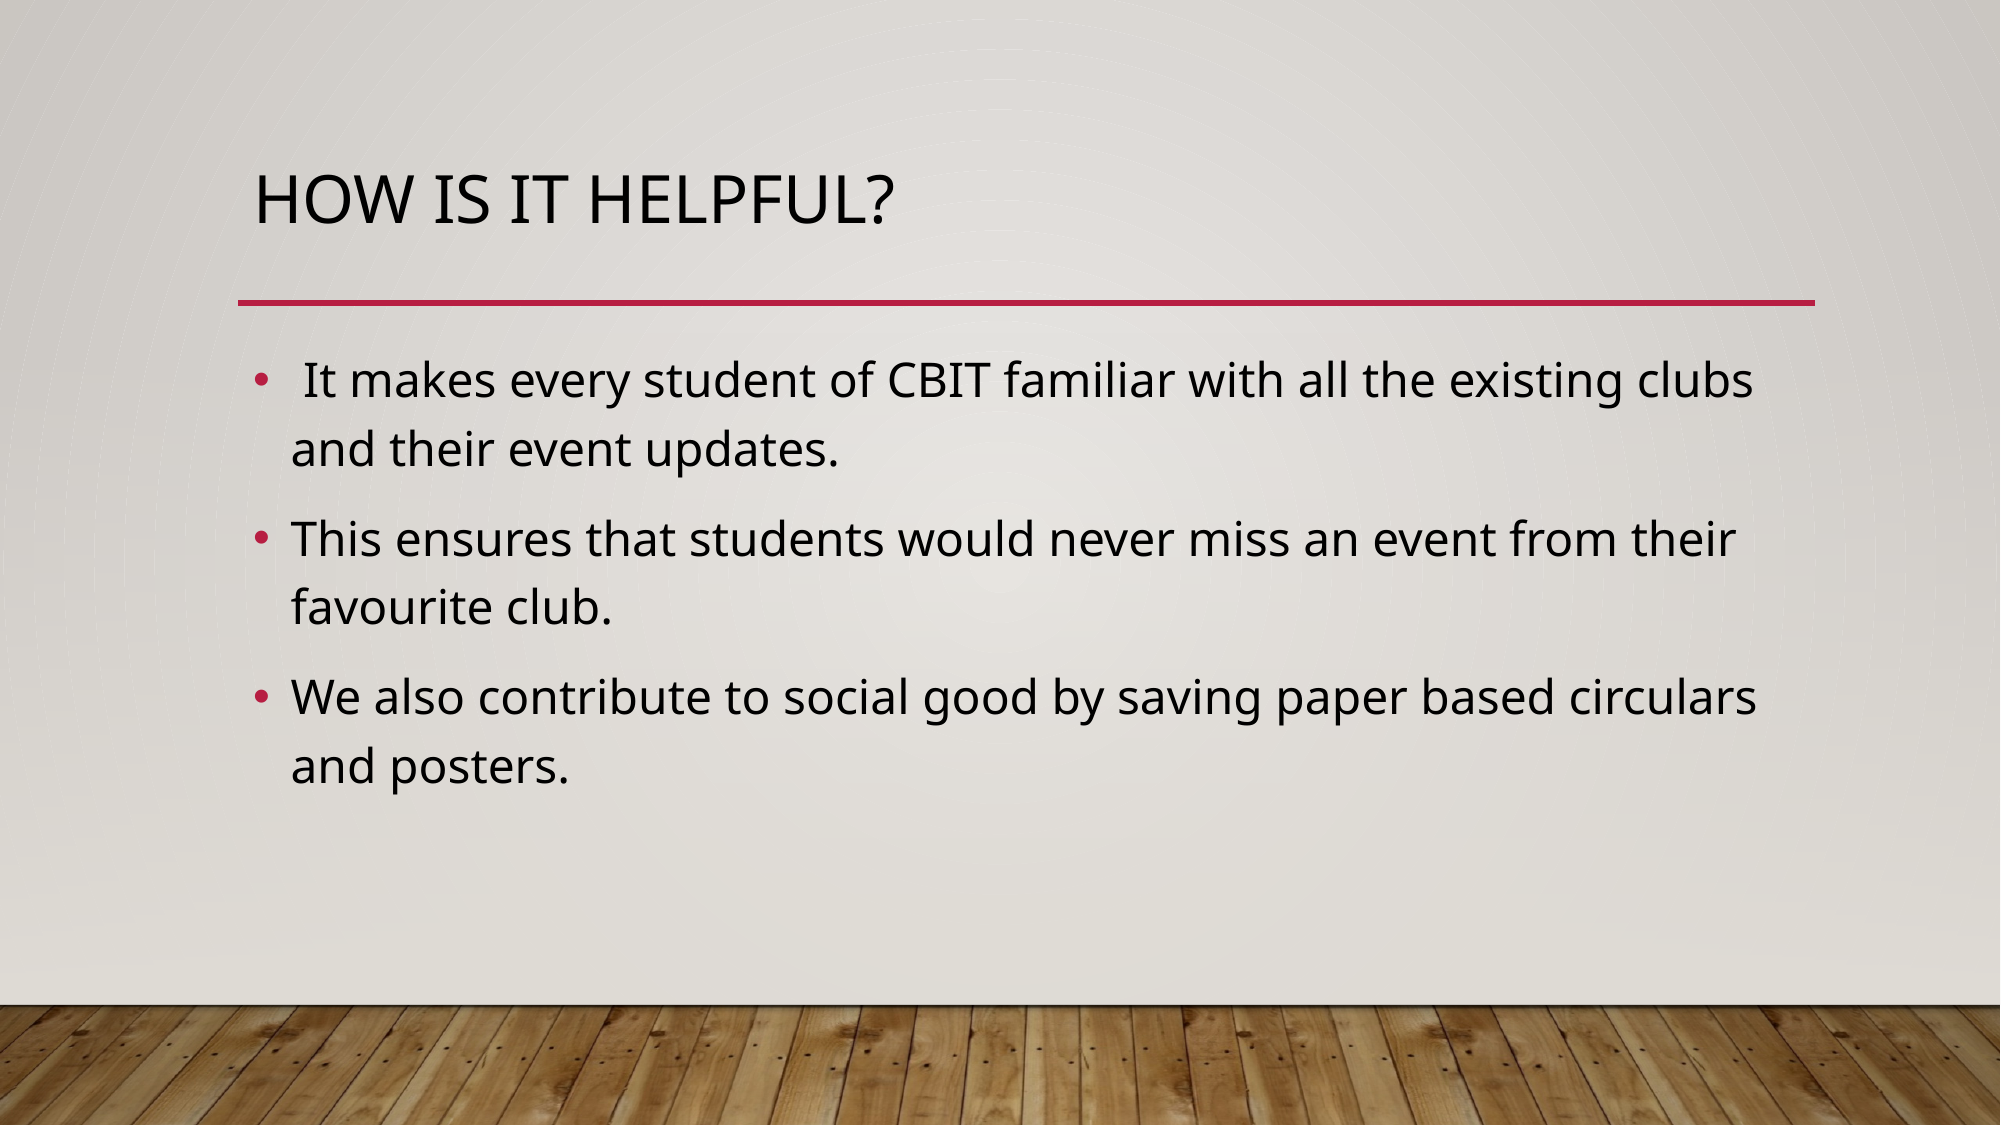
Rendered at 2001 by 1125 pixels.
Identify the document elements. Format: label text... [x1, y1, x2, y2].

list It makes every student of CBIT familiar with all the existing clubs and their event updates. This ensures that students would never miss an event from their favourite club. We also contribute to social good by saving paper based circulars and posters. [238, 330, 1814, 897]
picture [0, 1005, 2000, 1125]
title How is it helpful? [238, 158, 1814, 330]
